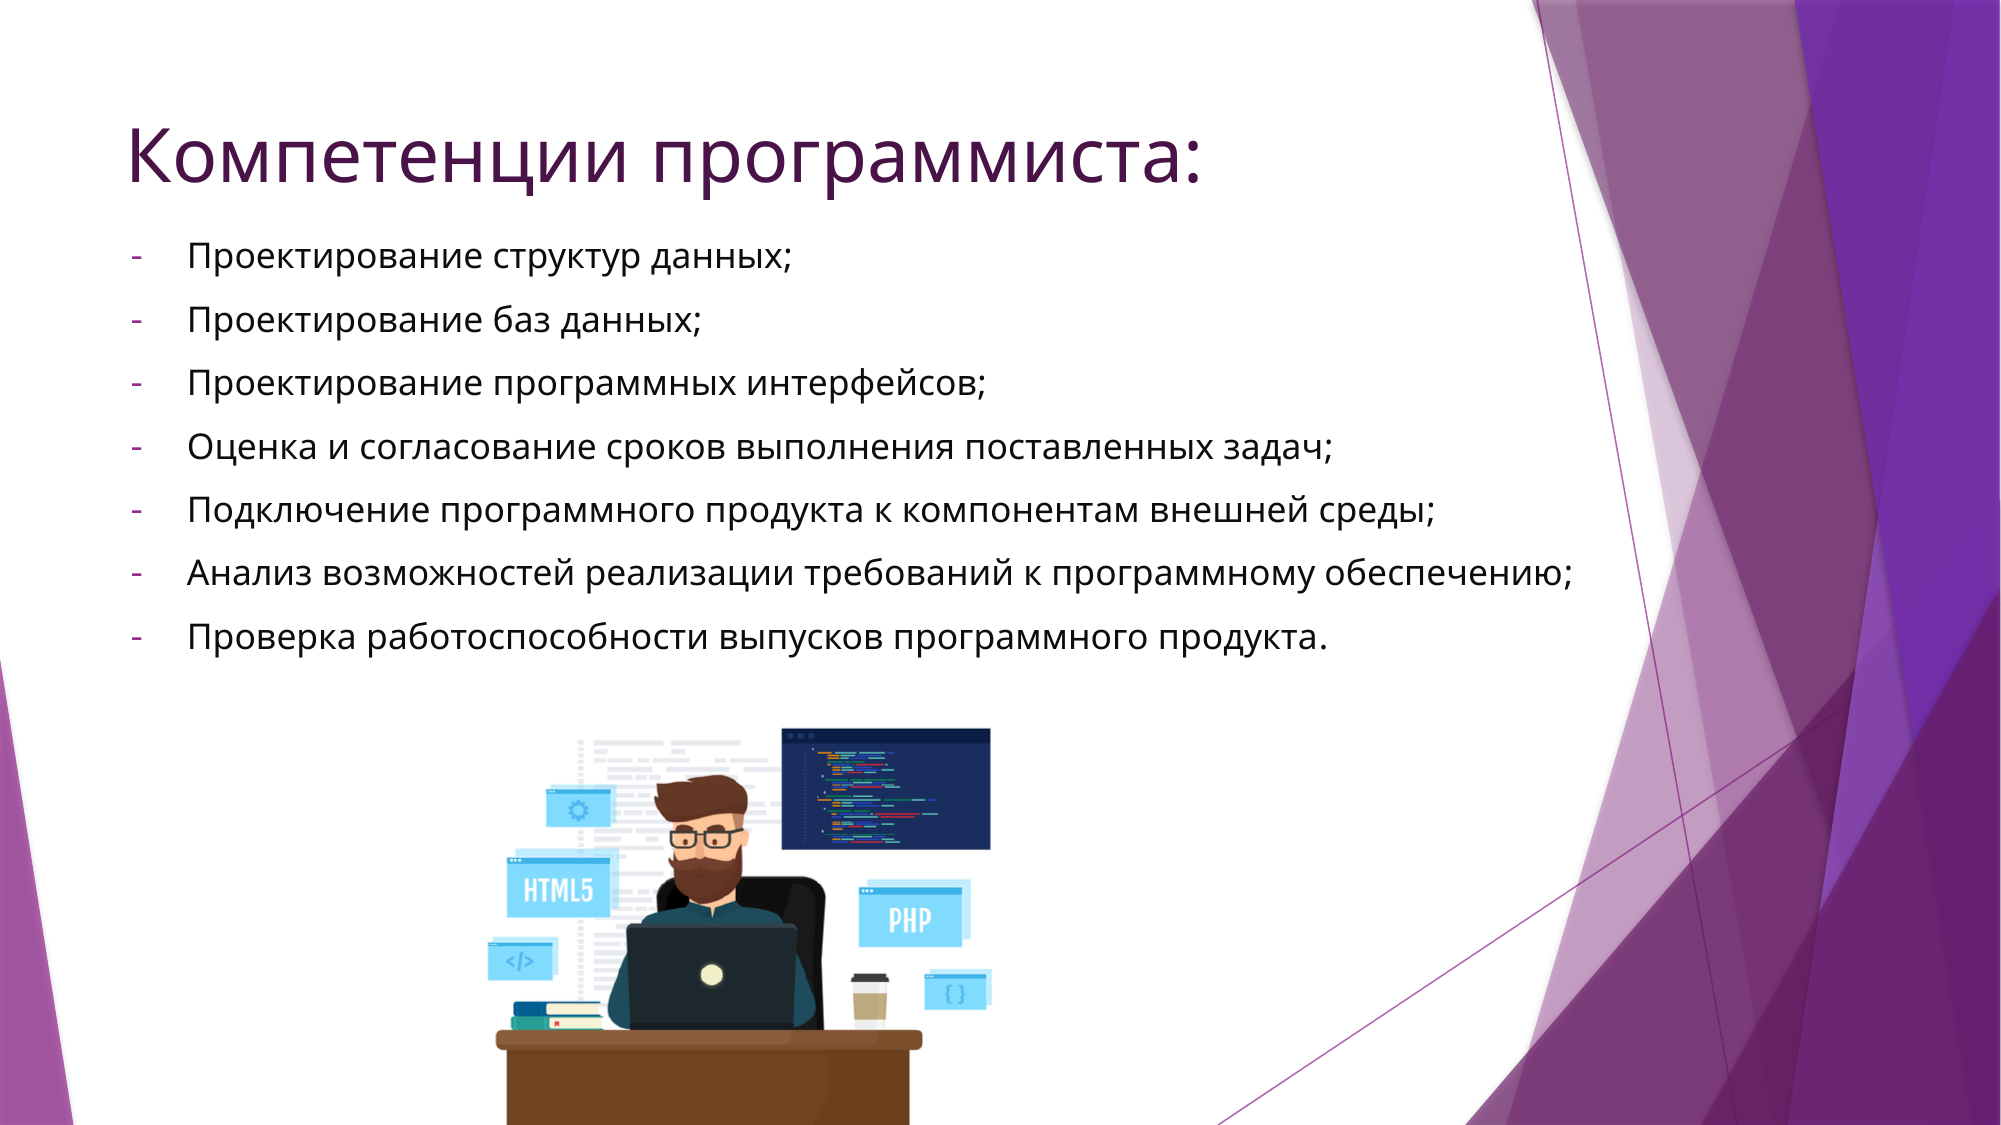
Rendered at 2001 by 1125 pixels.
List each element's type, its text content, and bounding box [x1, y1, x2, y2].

text_box Компетенции программиста: [111, 99, 1522, 215]
text_box Проектирование структур данных; Проектирование баз данных; Проектирование программных интерфейсов; Оценка и согласование сроков выполнения поставленных задач; Подключение программного продукта к компонентам внешней среды; Анализ возможностей реализации требований к программному обеспечению; Проверка работоспособности выпусков программного продукта. [115, 226, 1591, 967]
picture [360, 712, 1098, 1125]
